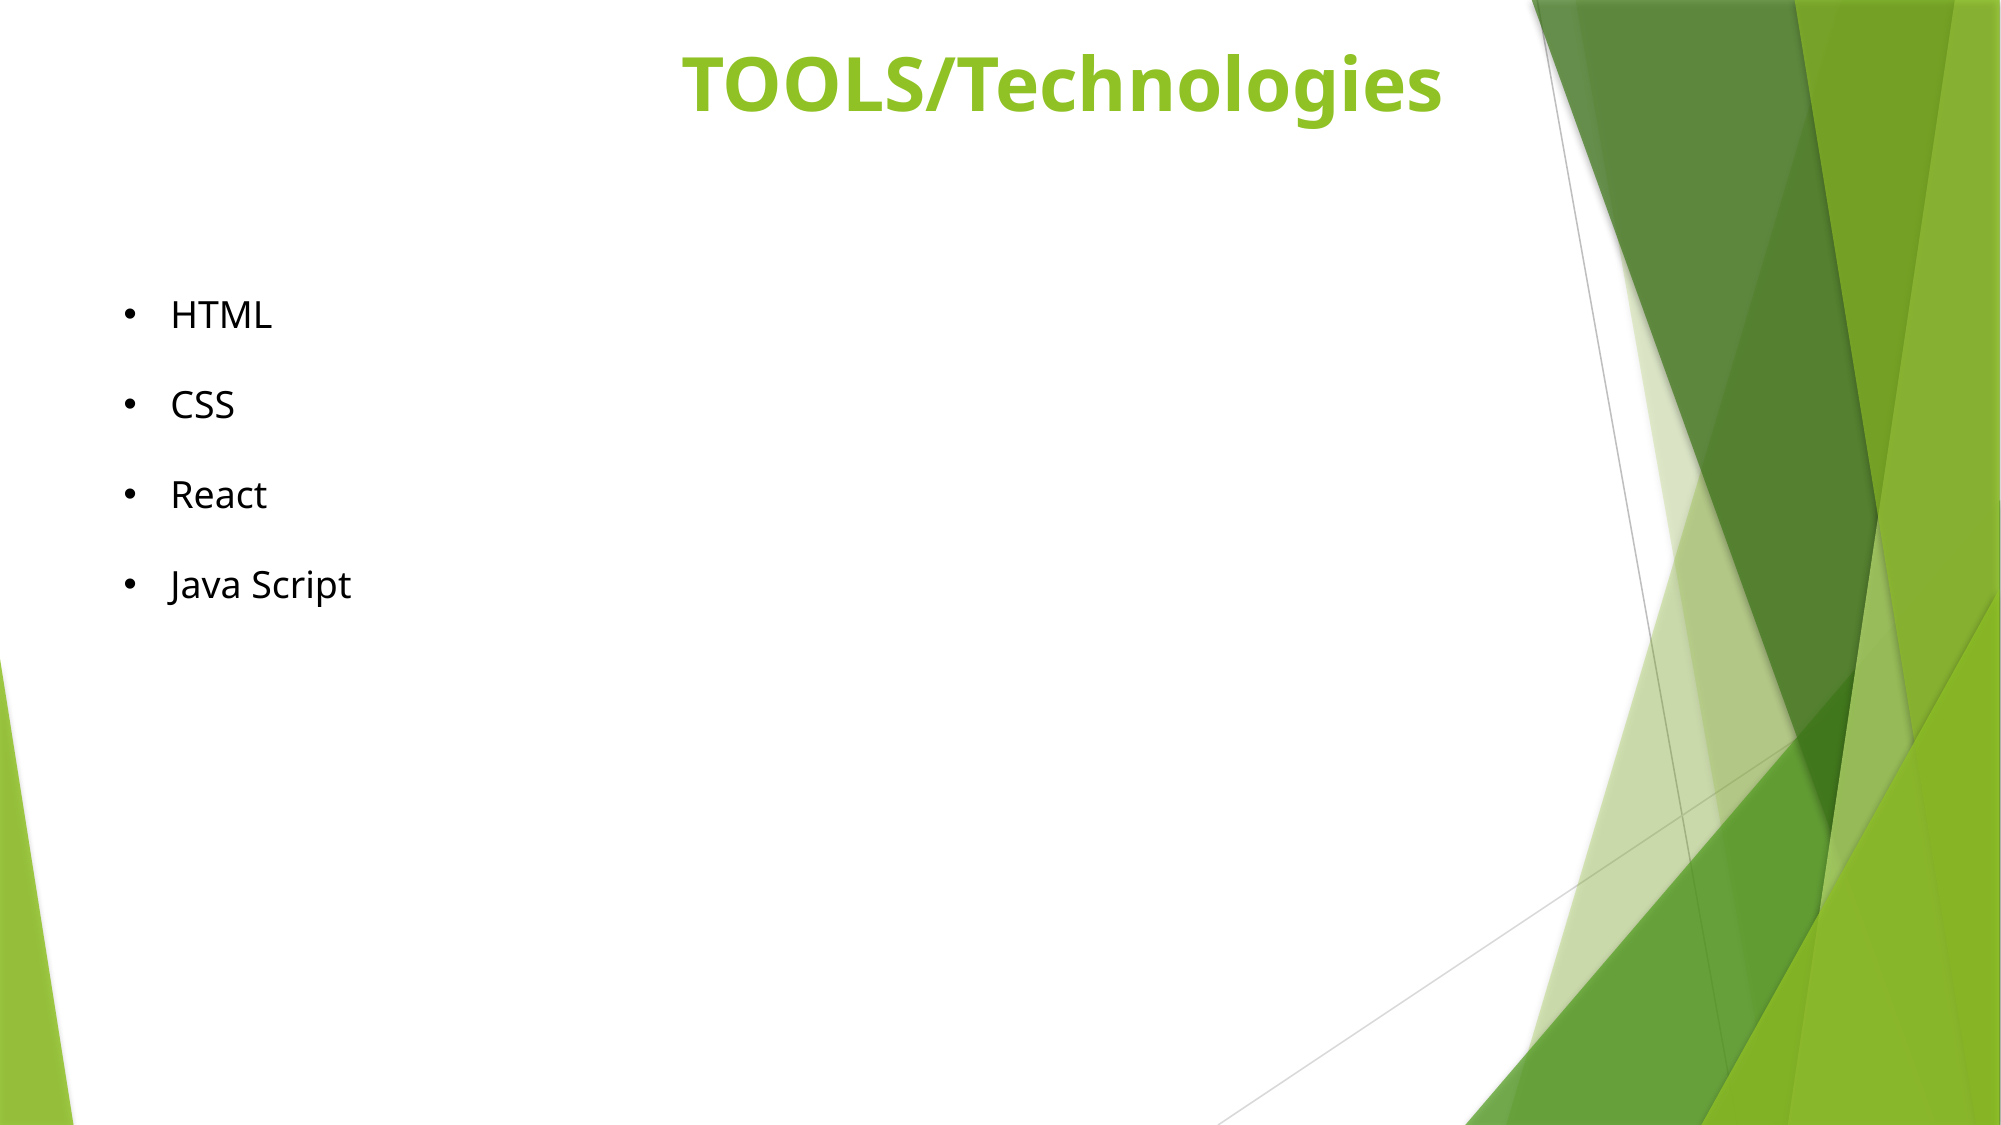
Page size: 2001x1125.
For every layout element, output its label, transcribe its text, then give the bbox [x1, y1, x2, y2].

text_box TOOLS/Technologies [666, 29, 1667, 134]
text_box HTML CSS React Java Script [108, 238, 1109, 704]
